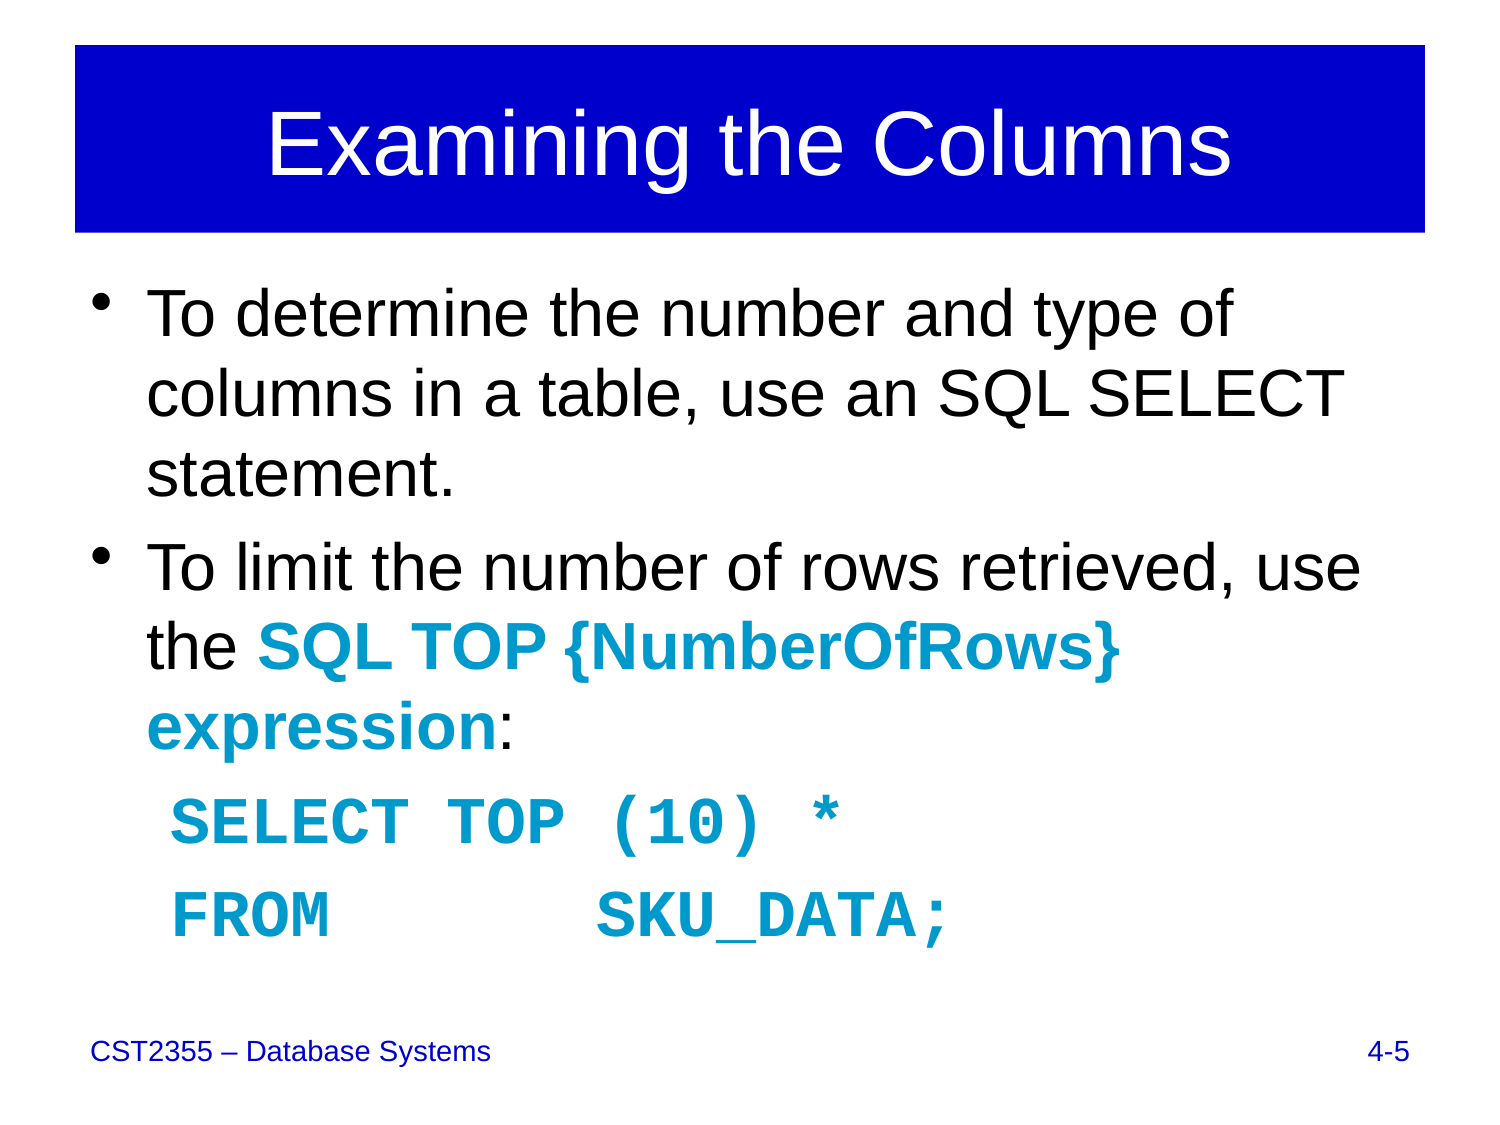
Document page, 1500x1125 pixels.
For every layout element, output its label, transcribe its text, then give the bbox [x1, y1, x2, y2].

list To determine the number and type of columns in a table, use an SQL SELECT statement. To limit the number of rows retrieved, use the SQL TOP {NumberOfRows} expression: SELECT TOP (10) * FROM SKU_DATA; [75, 262, 1425, 1005]
footer CST2355 – Database Systems [74, 1024, 976, 1104]
slide_number 4-5 [1074, 1024, 1426, 1103]
title Examining the Columns [75, 45, 1425, 233]
